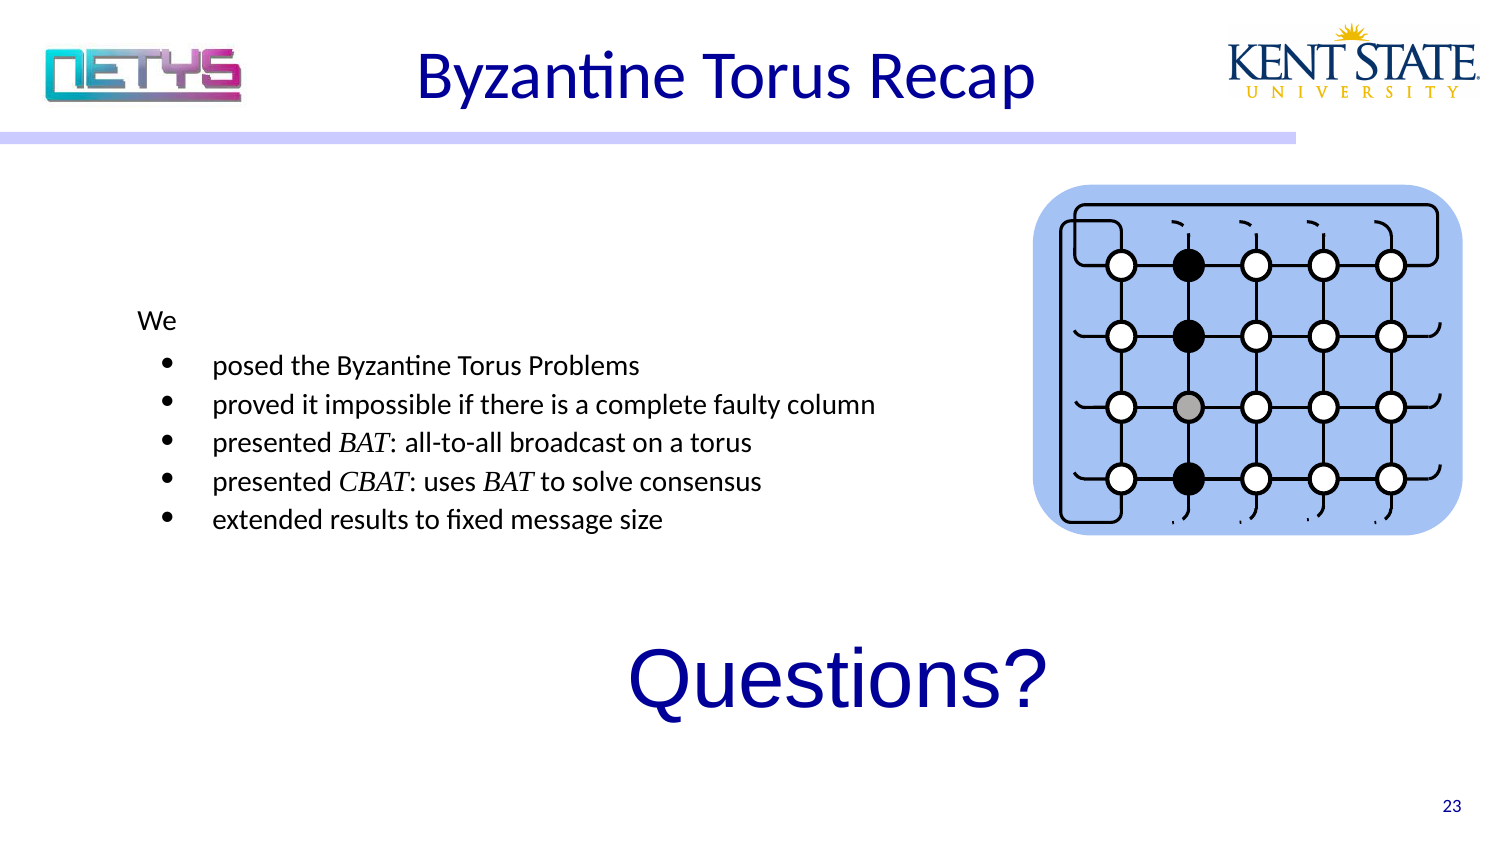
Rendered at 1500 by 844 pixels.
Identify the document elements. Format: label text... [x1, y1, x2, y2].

text_box We posed the Byzantine Torus Problems proved it impossible if there is a complete faulty column presented BAT: all-to-all broadcast on a torus presented CBAT: uses BAT to solve consensus extended results to fixed message size [122, 290, 1136, 605]
slide_number ‹#› [1135, 782, 1473, 827]
text_box [1068, 531, 1427, 536]
text_box Questions? [518, 607, 1158, 756]
text_box [1032, 184, 1463, 523]
picture [33, 30, 248, 110]
picture [1228, 23, 1480, 98]
title Byzantine Torus Recap [264, 21, 1190, 132]
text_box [1060, 204, 1441, 523]
